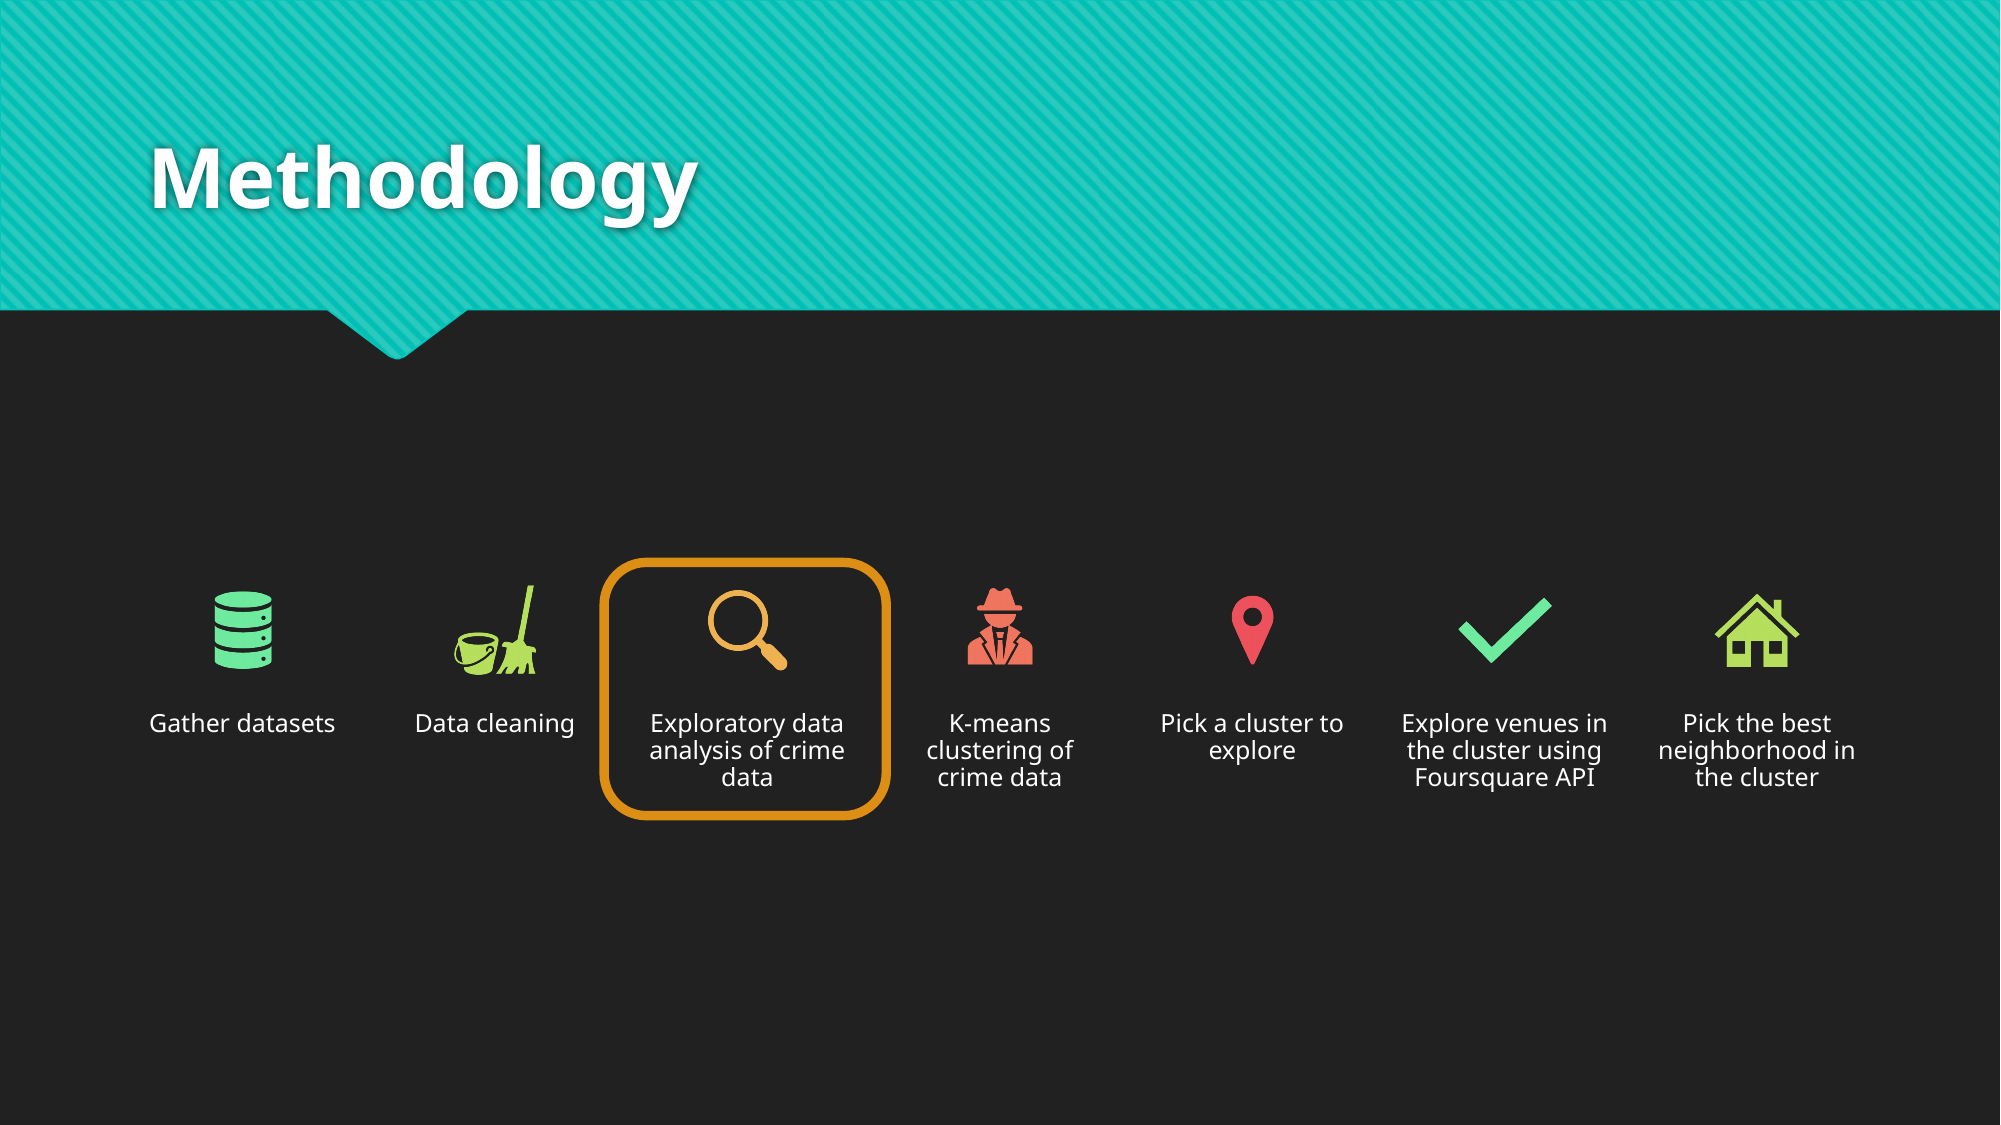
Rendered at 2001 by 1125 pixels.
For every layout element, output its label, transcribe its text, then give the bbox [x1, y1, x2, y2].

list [134, 417, 1866, 962]
title Methodology [132, 73, 1868, 233]
